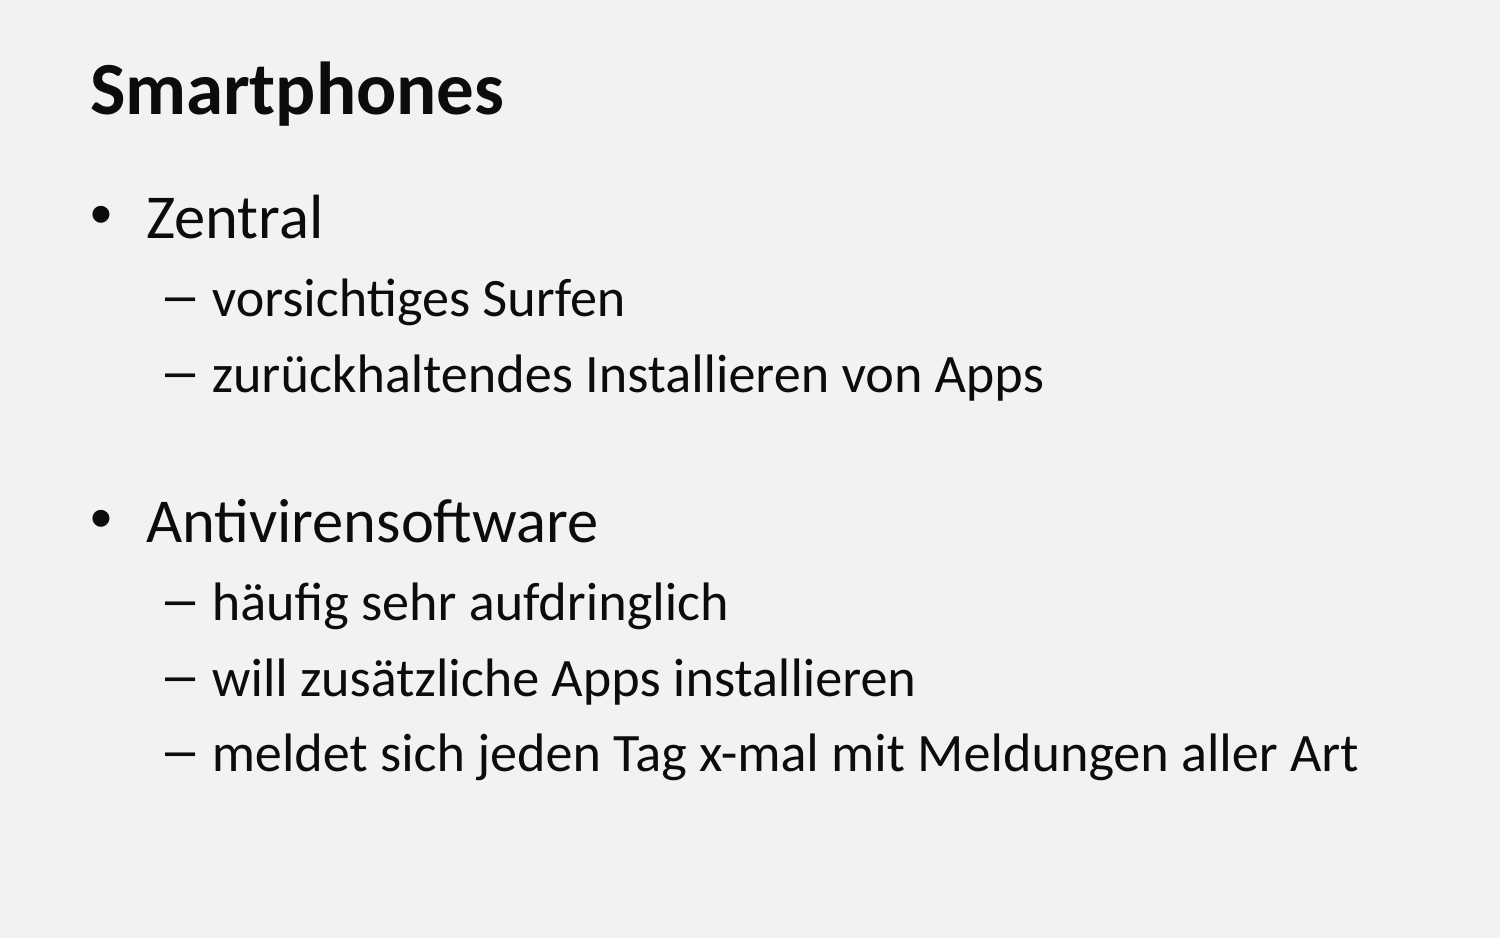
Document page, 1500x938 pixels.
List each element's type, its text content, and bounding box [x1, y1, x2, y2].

title Smartphones [75, 25, 1425, 144]
list Zentral vorsichtiges Surfen zurückhaltendes Installieren von Apps Antivirensoftware häufig sehr aufdringlich will zusätzliche Apps installieren meldet sich jeden Tag x-mal mit Meldungen aller Art [75, 168, 1425, 894]
